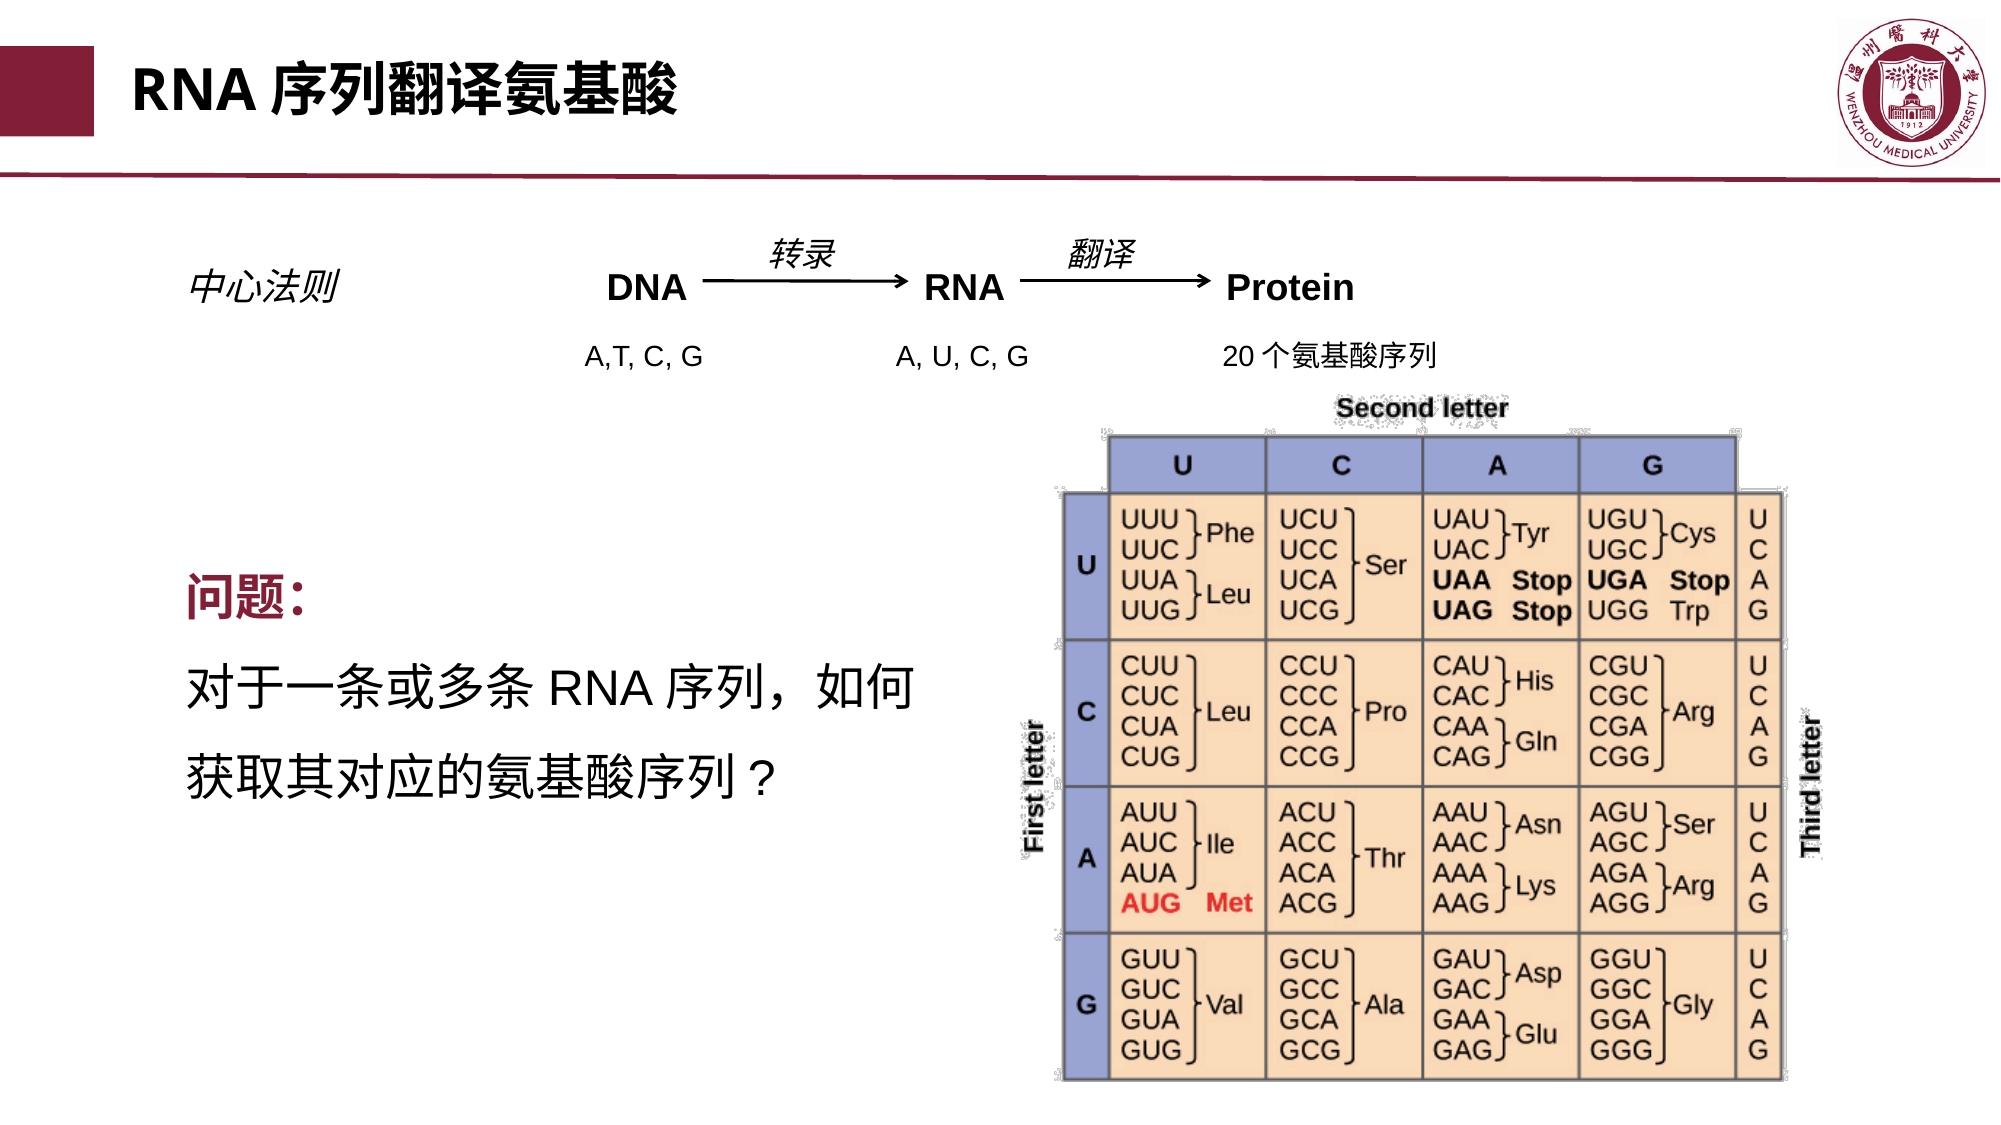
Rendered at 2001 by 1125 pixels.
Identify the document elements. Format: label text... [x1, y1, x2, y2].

text_box 中心法则 [171, 246, 588, 316]
picture [1020, 394, 1823, 1082]
text_box A,T, C, G [569, 330, 719, 380]
title RNA序列翻译氨基酸 [115, 48, 1756, 135]
text_box Protein [1211, 246, 1371, 316]
text_box 翻译 [1051, 218, 1148, 281]
text_box 20个氨基酸序列 [1207, 330, 1453, 380]
text_box A, U, C, G [881, 330, 1045, 380]
text_box 转录 [752, 218, 849, 281]
text_box DNA [591, 246, 703, 316]
text_box RNA [909, 246, 1021, 316]
picture [1837, 18, 1986, 167]
text_box 问题： 对于一条或多条RNA序列，如何获取其对应的氨基酸序列? [171, 528, 954, 814]
